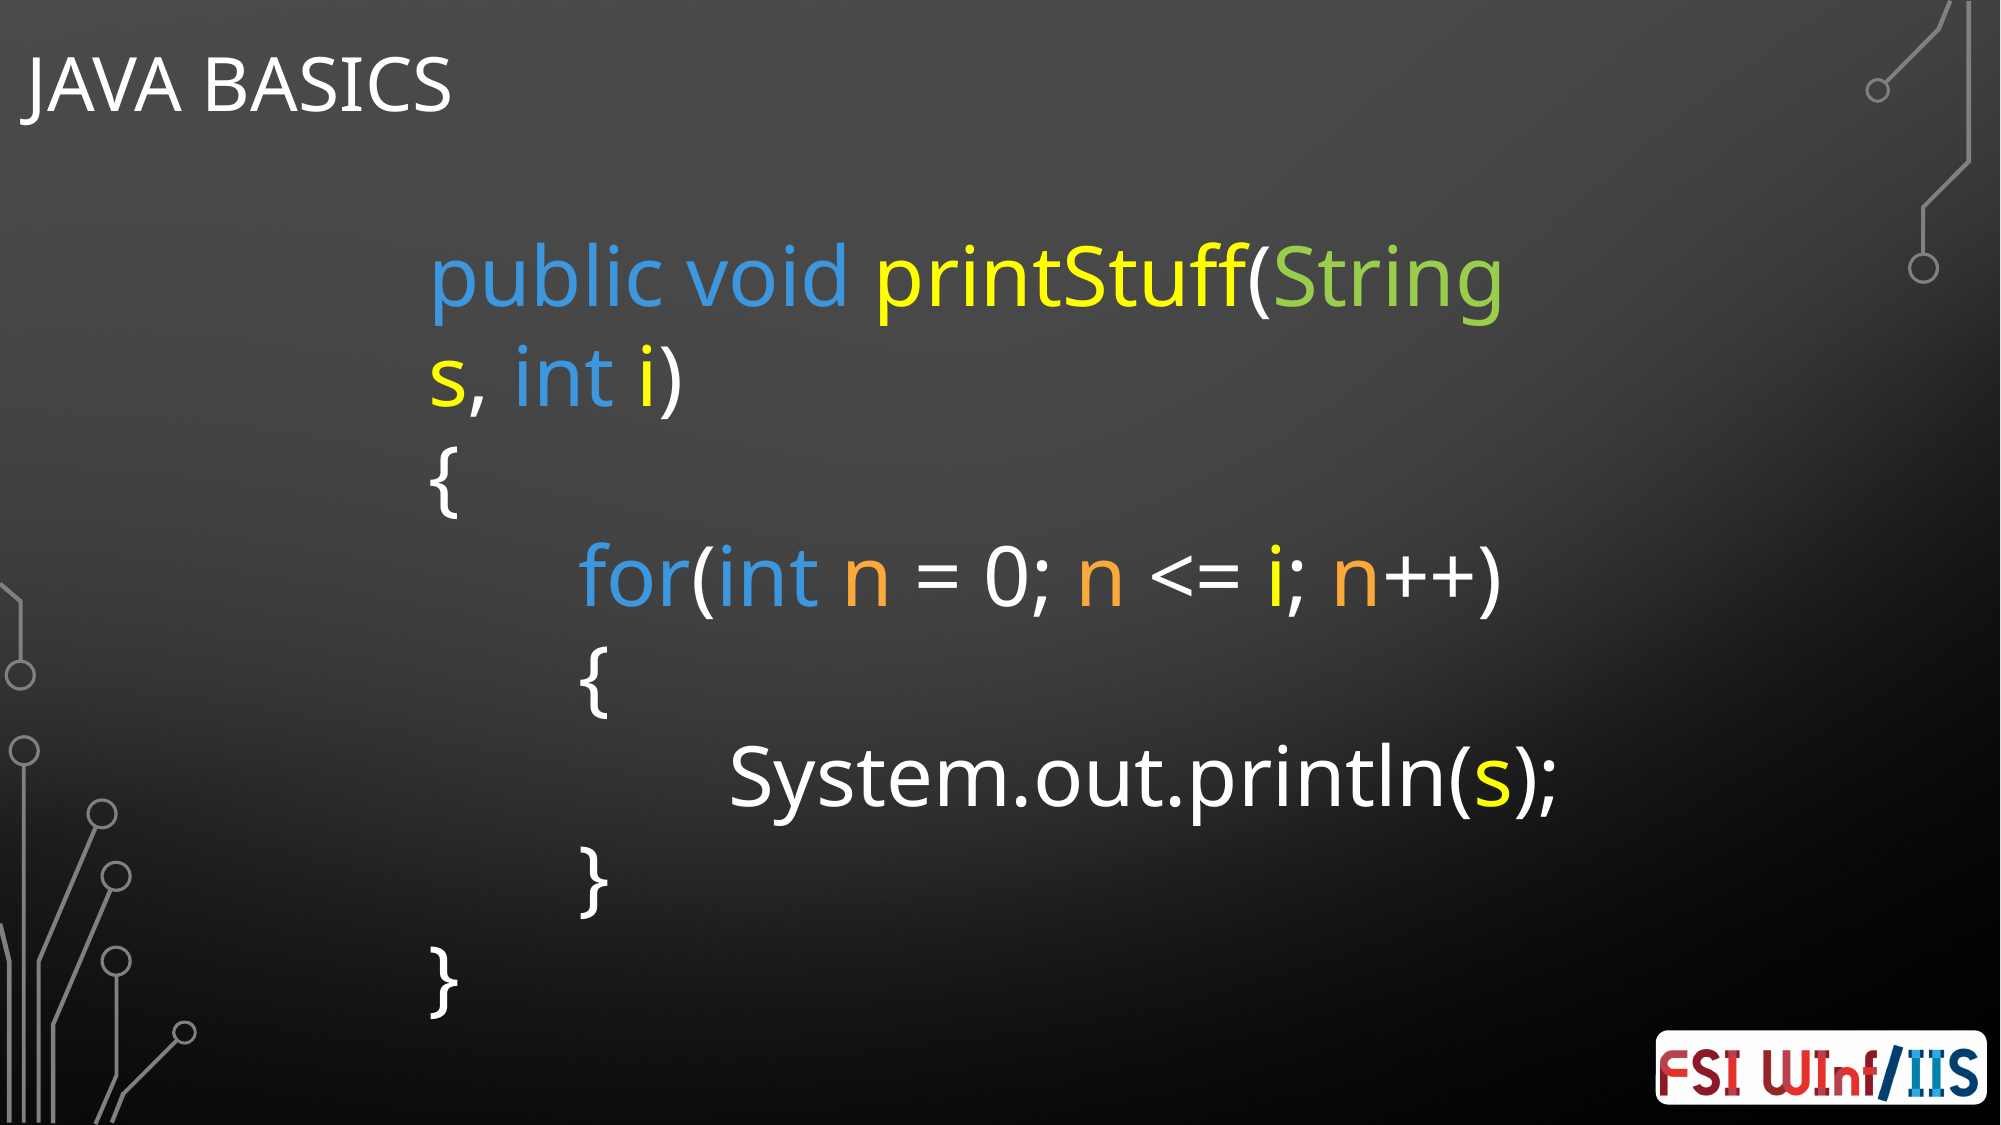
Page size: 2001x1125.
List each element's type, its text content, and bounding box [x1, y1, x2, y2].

picture [1655, 1030, 1987, 1105]
text_box public void printStuff(String s, int i) { for(int n = 0; n <= i; n++) { System.out.println(s); } } [413, 216, 1587, 1125]
title Java Basics [11, 26, 1132, 149]
